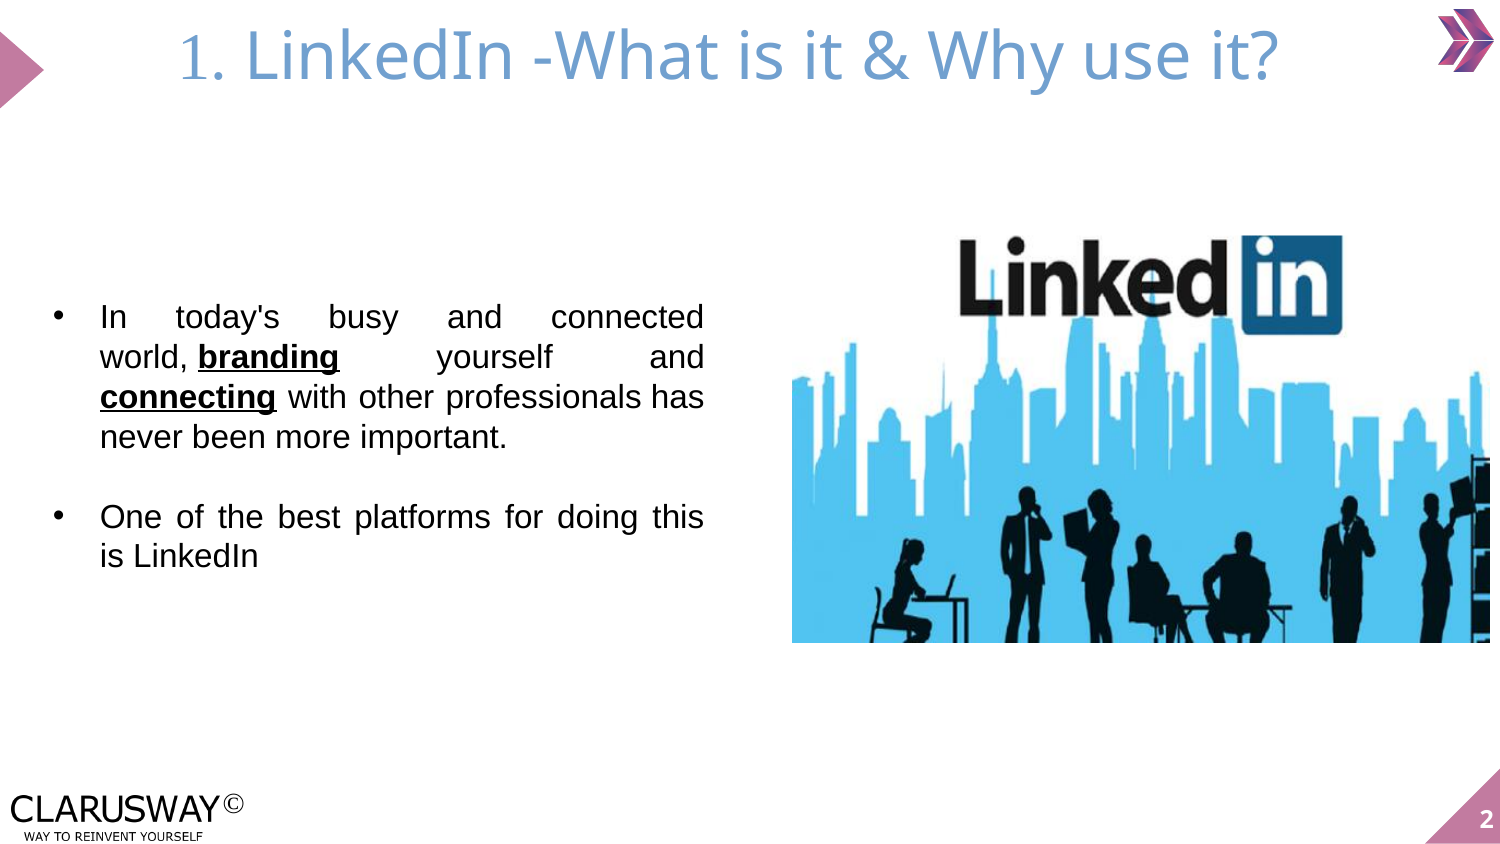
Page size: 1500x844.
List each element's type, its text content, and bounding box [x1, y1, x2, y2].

picture [1438, 9, 1494, 72]
slide_number 2 [1418, 760, 1494, 838]
picture [792, 214, 1491, 643]
picture [11, 795, 220, 841]
title 1. LinkedIn -What is it & Why use it? [70, 28, 1388, 210]
text_box In today's busy and connected world, branding yourself and connecting with other professionals has never been more important. One of the best platforms for doing this is LinkedIn [37, 287, 721, 625]
